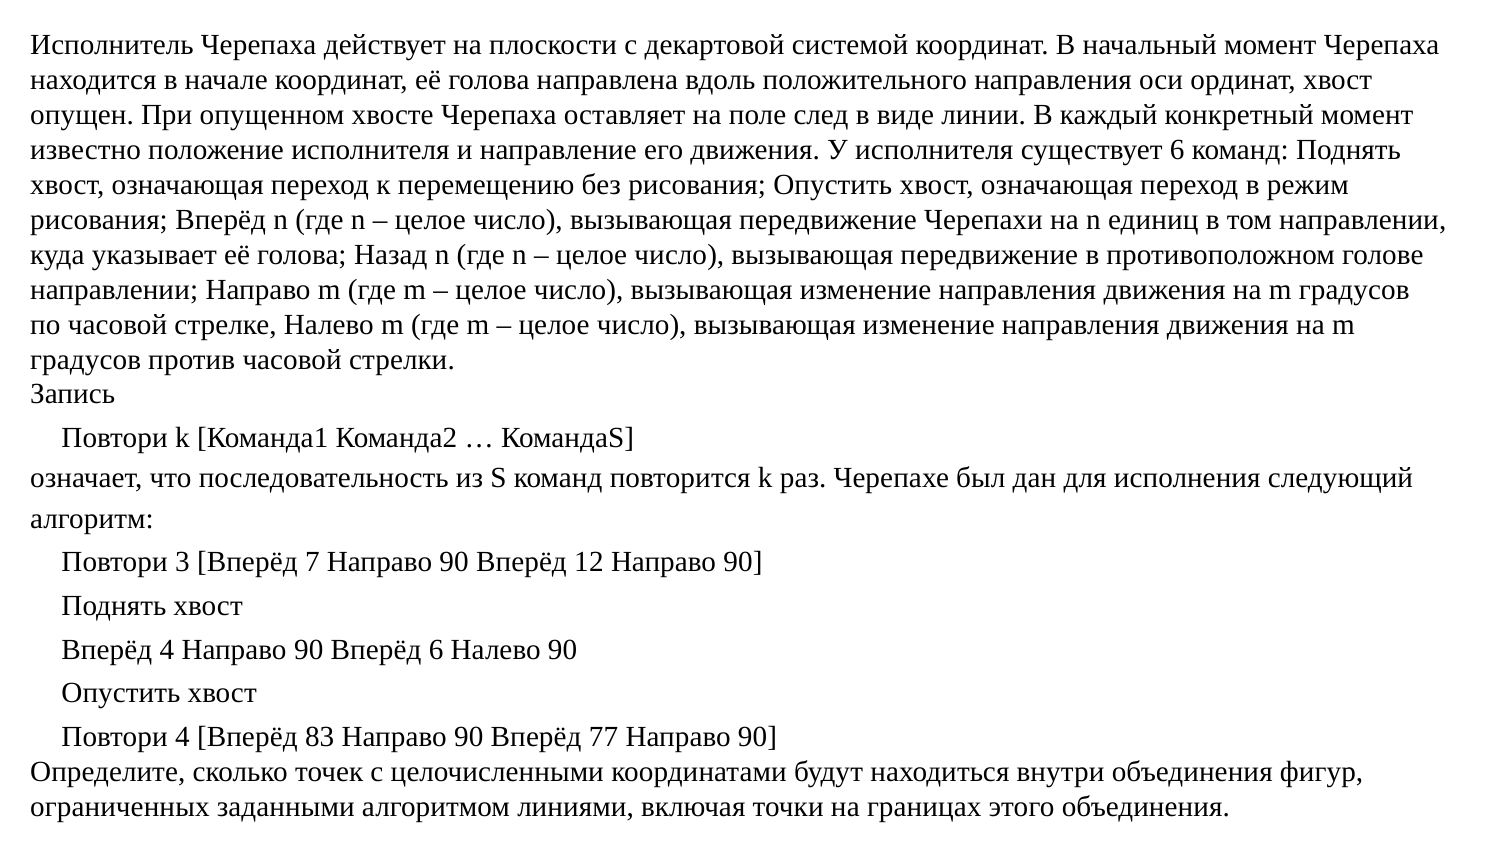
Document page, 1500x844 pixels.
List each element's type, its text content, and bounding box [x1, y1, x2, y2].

subtitle Исполнитель Черепаха действует на плоскости с декартовой системой координат. В начальный момент Черепаха находится в начале координат, её голова направлена вдоль положительного направления оси ординат, хвост опущен. При опущенном хвосте Черепаха оставляет на поле след в виде линии. В каждый конкретный момент известно положение исполнителя и направление его движения. У исполнителя существует 6 команд: Поднять хвост, означающая переход к перемещению без рисования; Опустить хвост, означающая переход в режим рисования; Вперёд n (где n – целое число), вызывающая передвижение Черепахи на n единиц в том направлении, куда указывает её голова; Назад n (где n – целое число), вызывающая передвижение в противоположном голове направлении; Направо m (где m – целое число), вызывающая изменение направления движения на m градусов по часовой стрелке, Налево m (где m – целое число), вызывающая изменение направления движения на m градусов против часовой стрелки. Запись Повтори k [Команда1 Команда2 … КомандаS] означает, что последовательность из S команд повторится k раз. Черепахе был дан для исполнения следующий алгоритм: Повтори 3 [Вперёд 7 Направо 90 Вперёд 12 Направо 90] Поднять хвост Вперёд 4 Направо 90 Вперёд 6 Налево 90 Опустить хвост Повтори 4 [Вперёд 83 Направо 90 Вперёд 77 Направо 90] Определите, сколько точек с целочисленными координатами будут находиться внутри объединения фигур, ограниченных заданными алгоритмом линиями, включая точки на границах этого объединения. [15, 10, 1463, 312]
